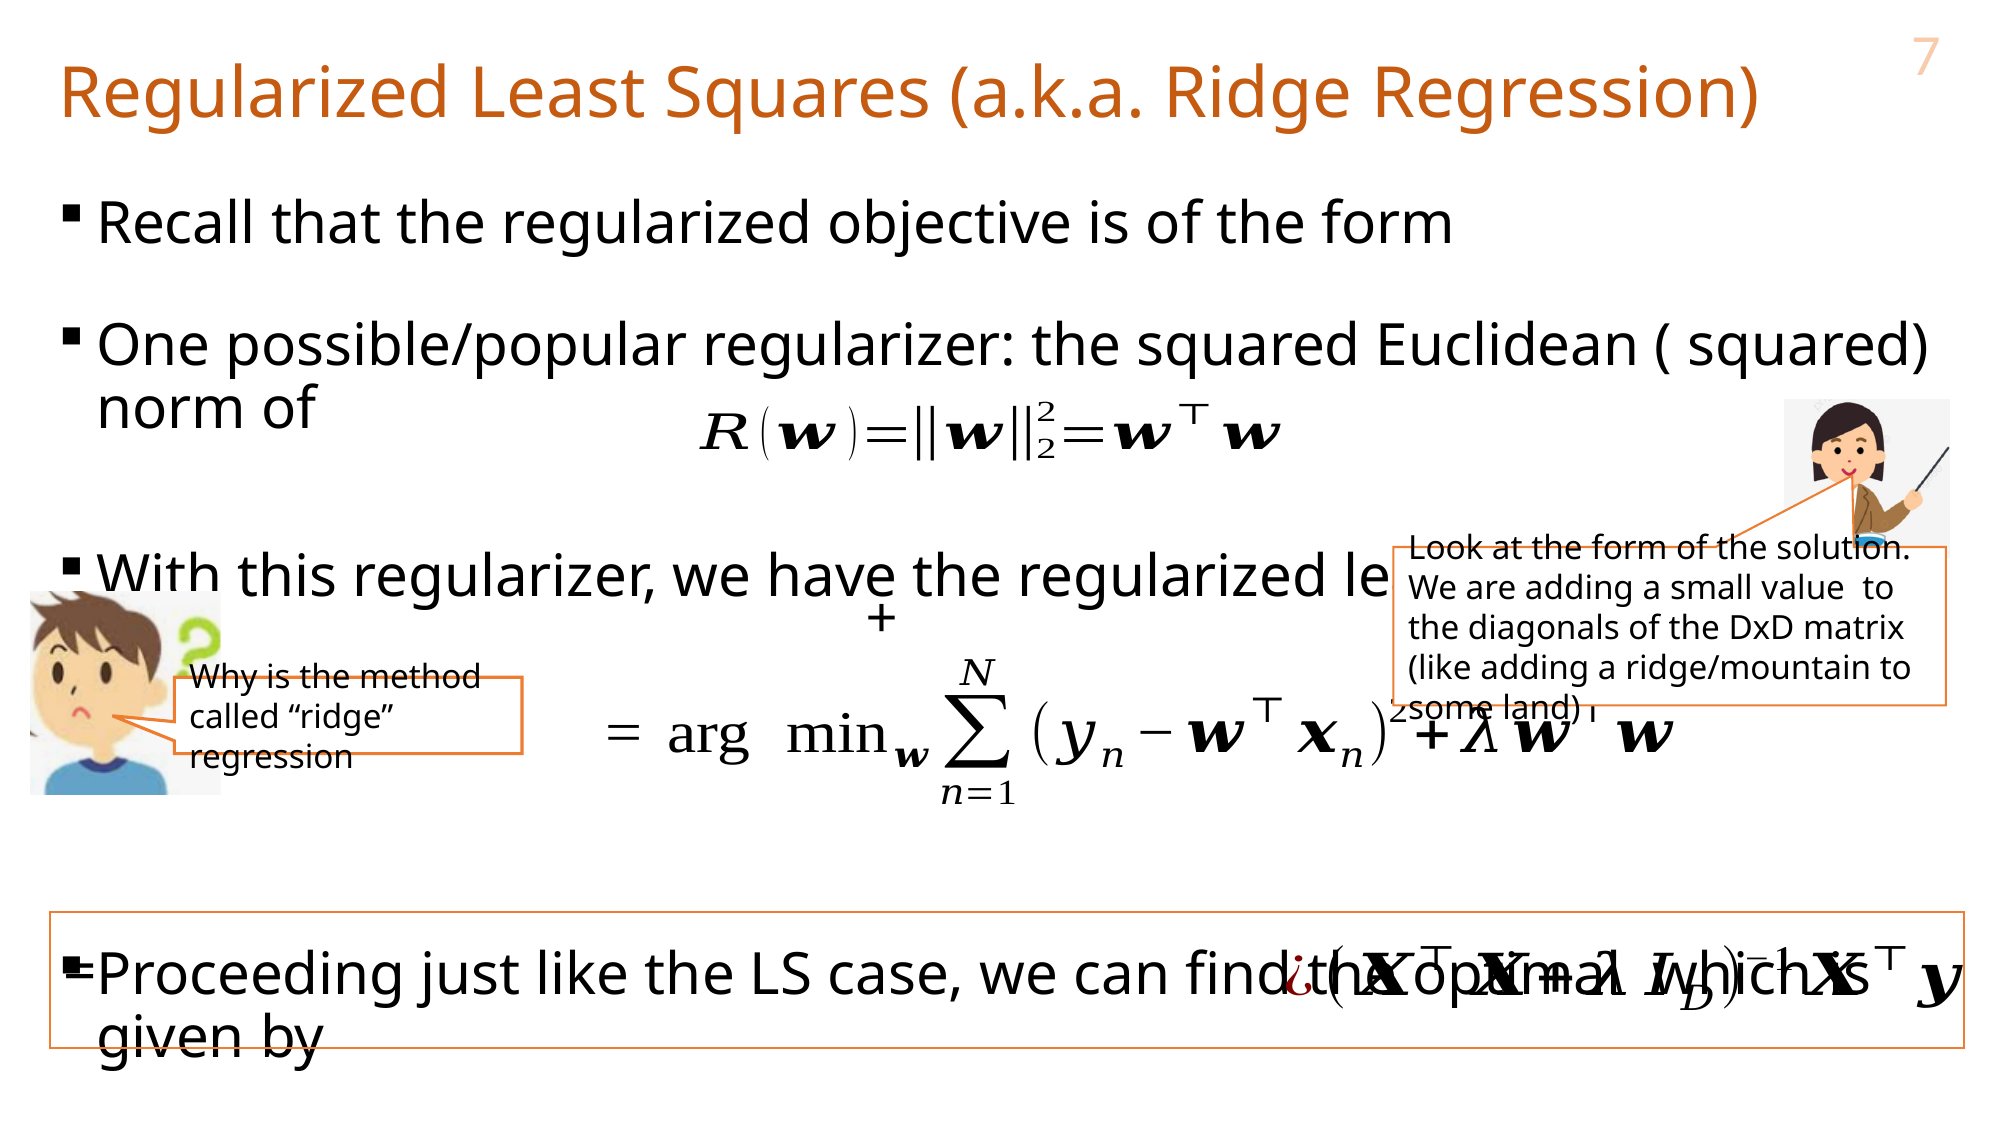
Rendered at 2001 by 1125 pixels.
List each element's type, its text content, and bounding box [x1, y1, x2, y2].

picture [29, 591, 224, 795]
picture [1784, 399, 1950, 558]
text_box [49, 911, 1965, 1049]
title Regularized Least Squares (a.k.a. Ridge Regression) [43, 27, 1970, 163]
text_box Why is the method called “ridge” regression [224, 676, 524, 755]
slide_number 7 [1857, 22, 1957, 83]
